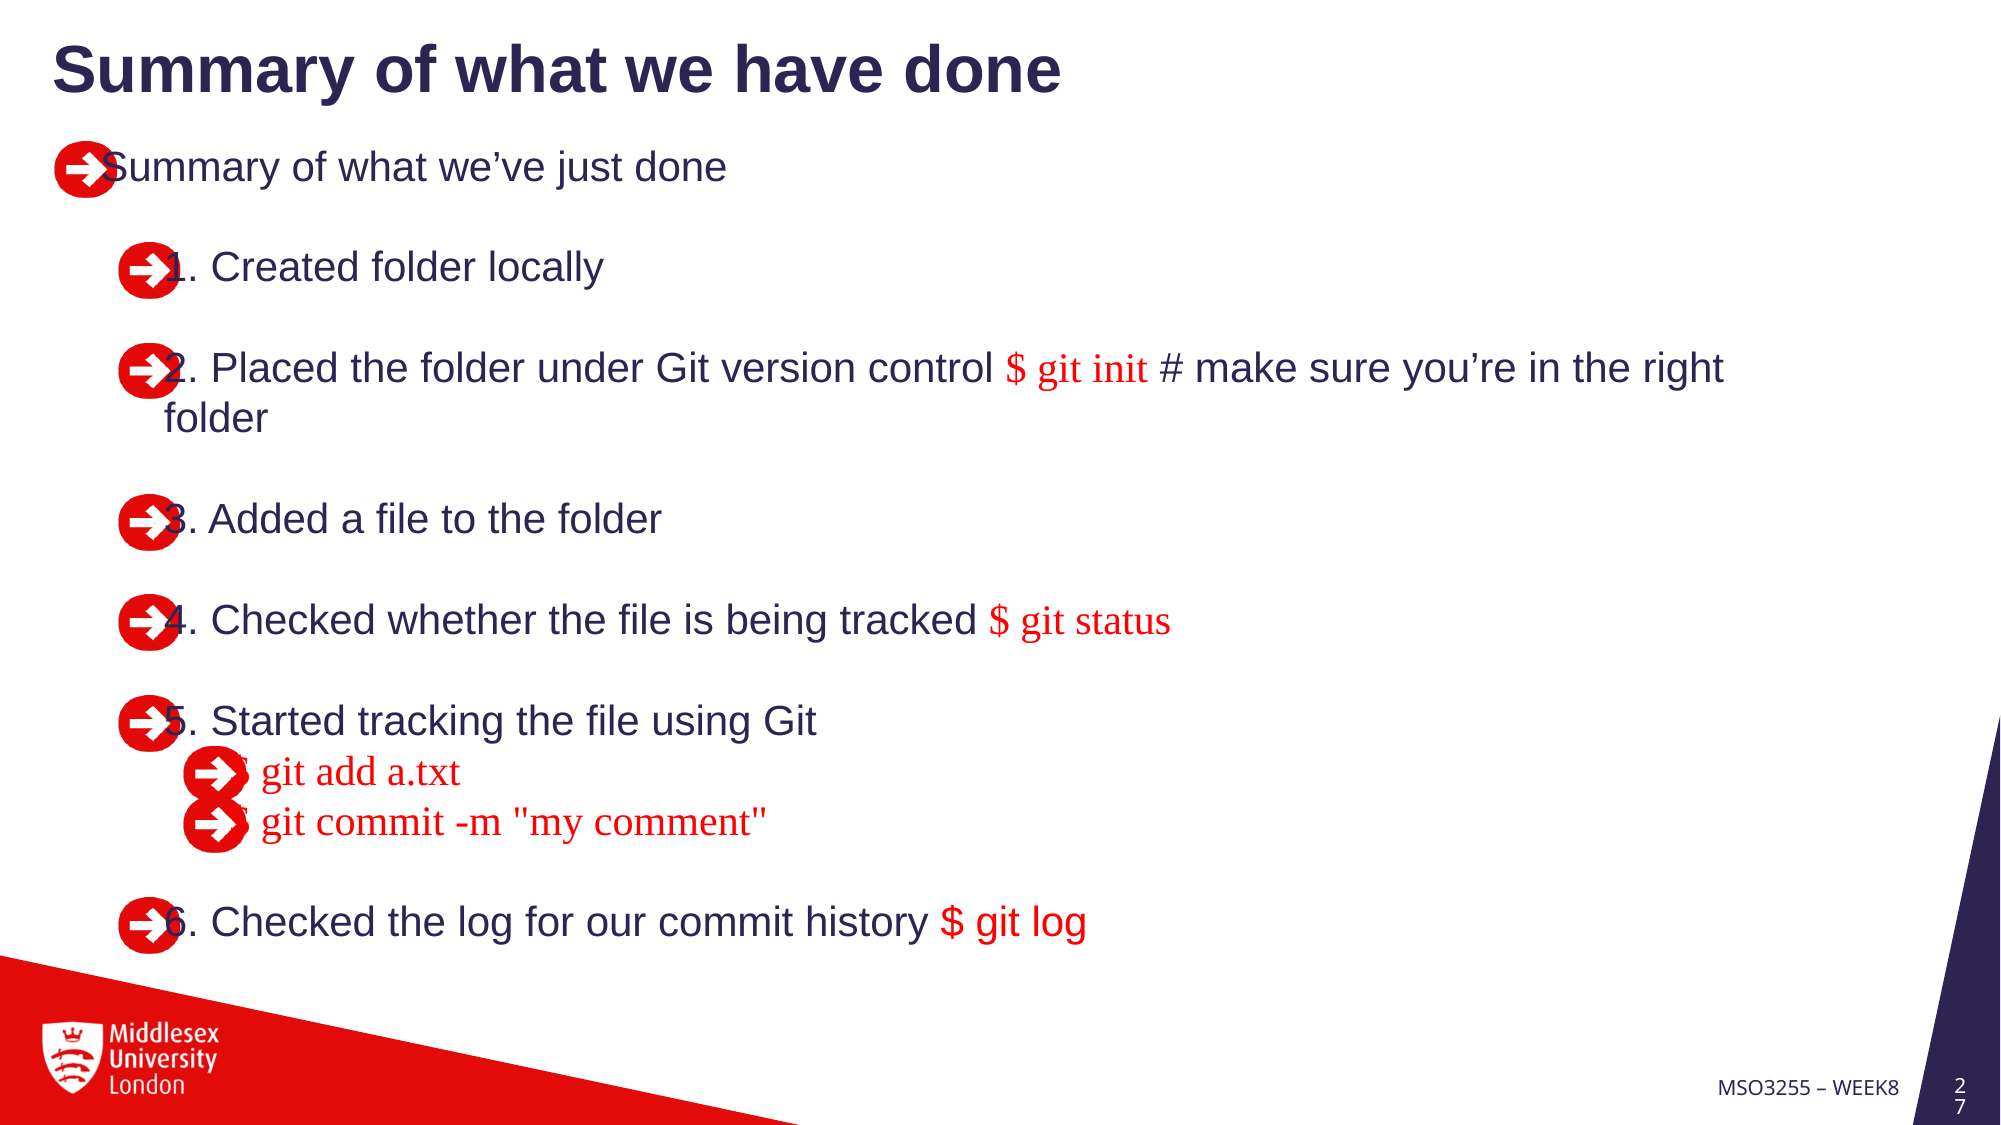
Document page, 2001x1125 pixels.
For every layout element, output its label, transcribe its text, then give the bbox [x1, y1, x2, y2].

picture [52, 128, 124, 200]
picture [116, 581, 187, 653]
text_box Summary of what we’ve just done 1. Created folder locally 2. Placed the folder under Git version control $ git init # make sure you’re in the right folder 3. Added a file to the folder 4. Checked whether the file is being tracked $ git status 5. Started tracking the file using Git $ git add a.txt $ git commit -m "my comment" 6. Checked the log for our commit history $ git log [52, 138, 1797, 950]
text_box Summary of what we have done [52, 25, 1692, 125]
picture [116, 481, 187, 553]
picture [116, 229, 187, 301]
slide_number 27 [1946, 1064, 1979, 1110]
picture [116, 330, 187, 401]
picture [116, 682, 253, 855]
list MSO3255 – Week8 [1259, 1066, 1908, 1109]
picture [116, 884, 187, 956]
picture [32, 1014, 223, 1101]
